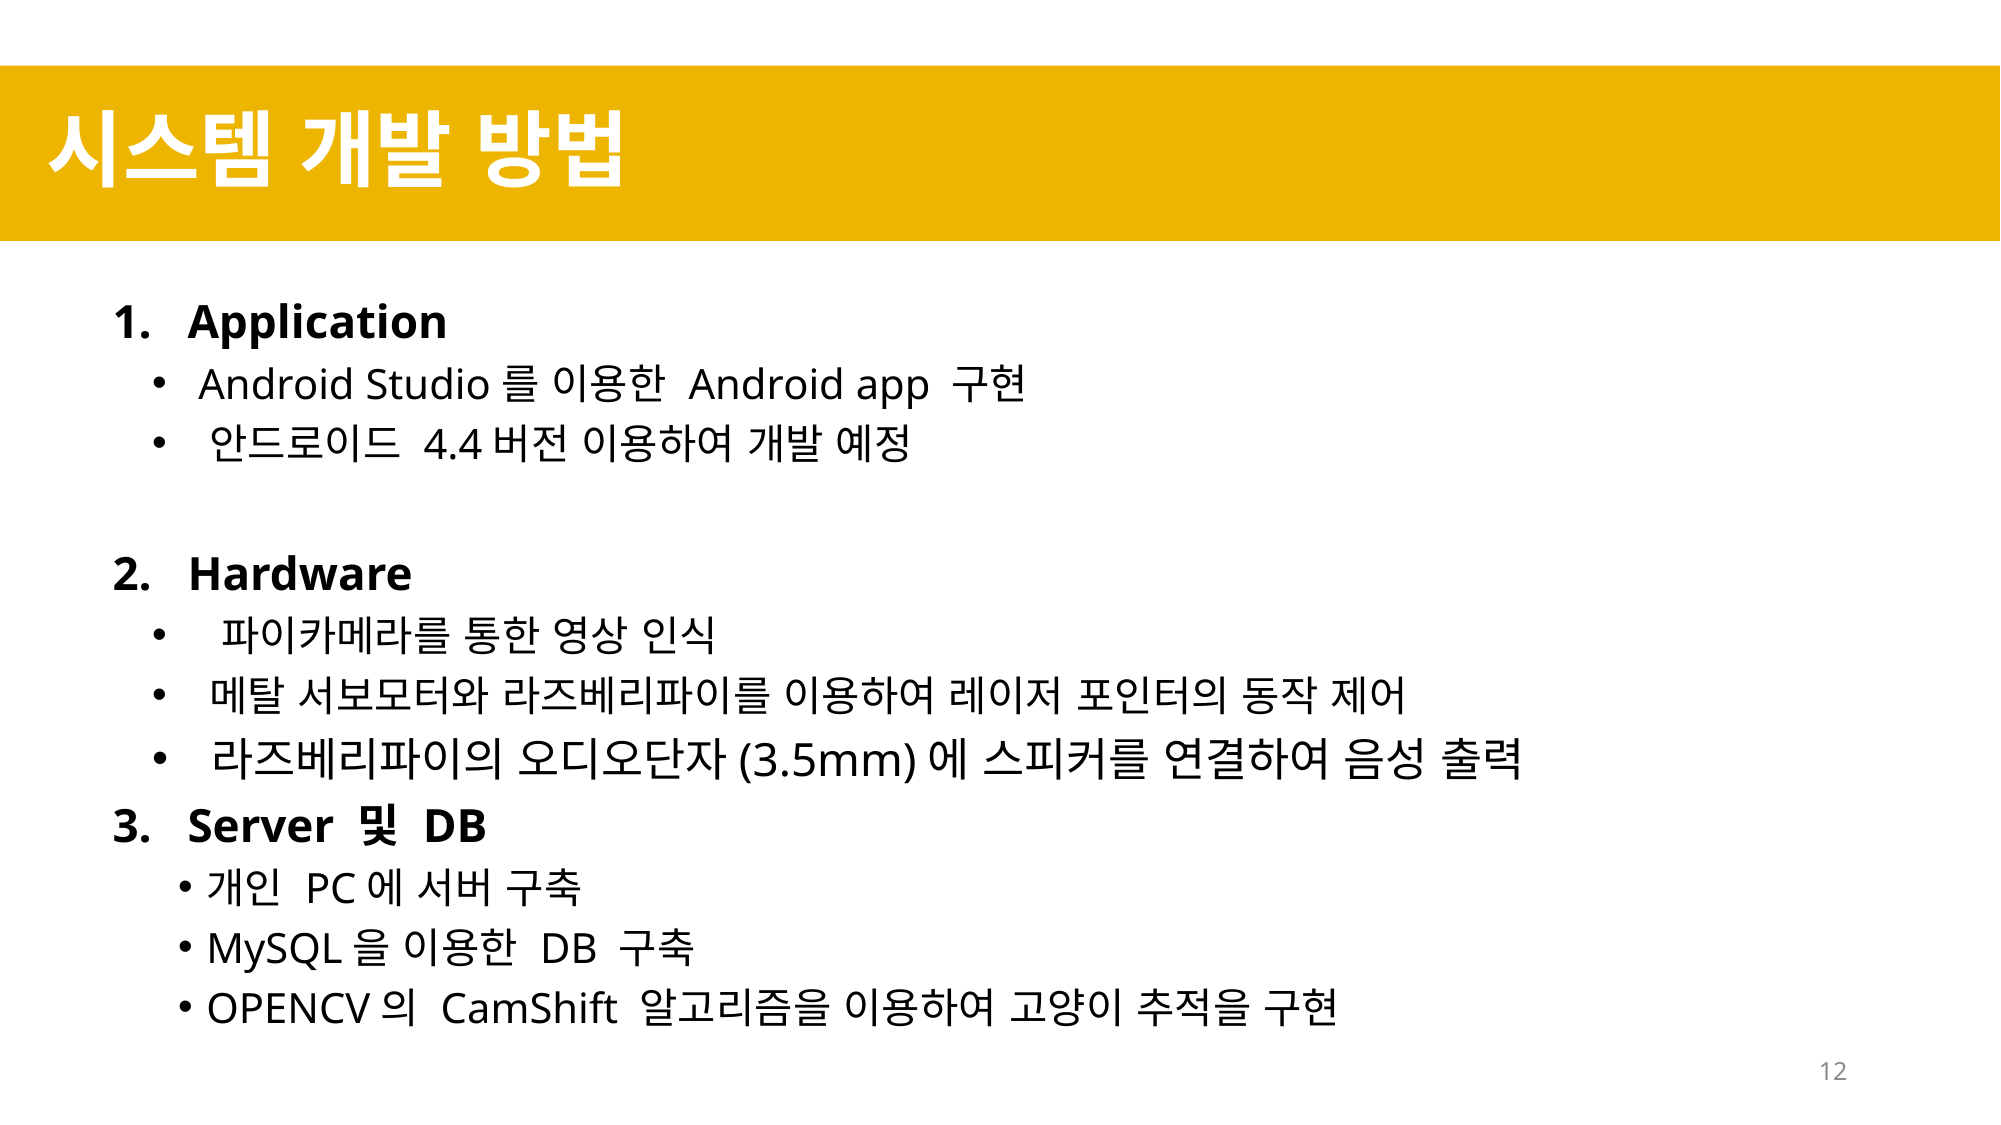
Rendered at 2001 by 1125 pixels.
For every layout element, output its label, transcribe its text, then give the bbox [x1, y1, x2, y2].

text_box Application Android Studio를 이용한 Android app 구현 안드로이드 4.4버전 이용하여 개발 예정 Hardware 파이카메라를 통한 영상 인식 메탈 서보모터와 라즈베리파이를 이용하여 레이저 포인터의 동작 제어 라즈베리파이의 오디오단자(3.5mm)에 스피커를 연결하여 음성 출력 Server 및 DB 개인 PC에 서버 구축 MySQL을 이용한 DB 구축 OPENCV의 CamShift 알고리즘을 이용하여 고양이 추적을 구현 [97, 274, 1747, 1039]
text_box 시스템 개발 방법 [32, 89, 2000, 205]
slide_number 12 [1412, 1042, 1863, 1103]
text_box [0, 65, 2000, 242]
